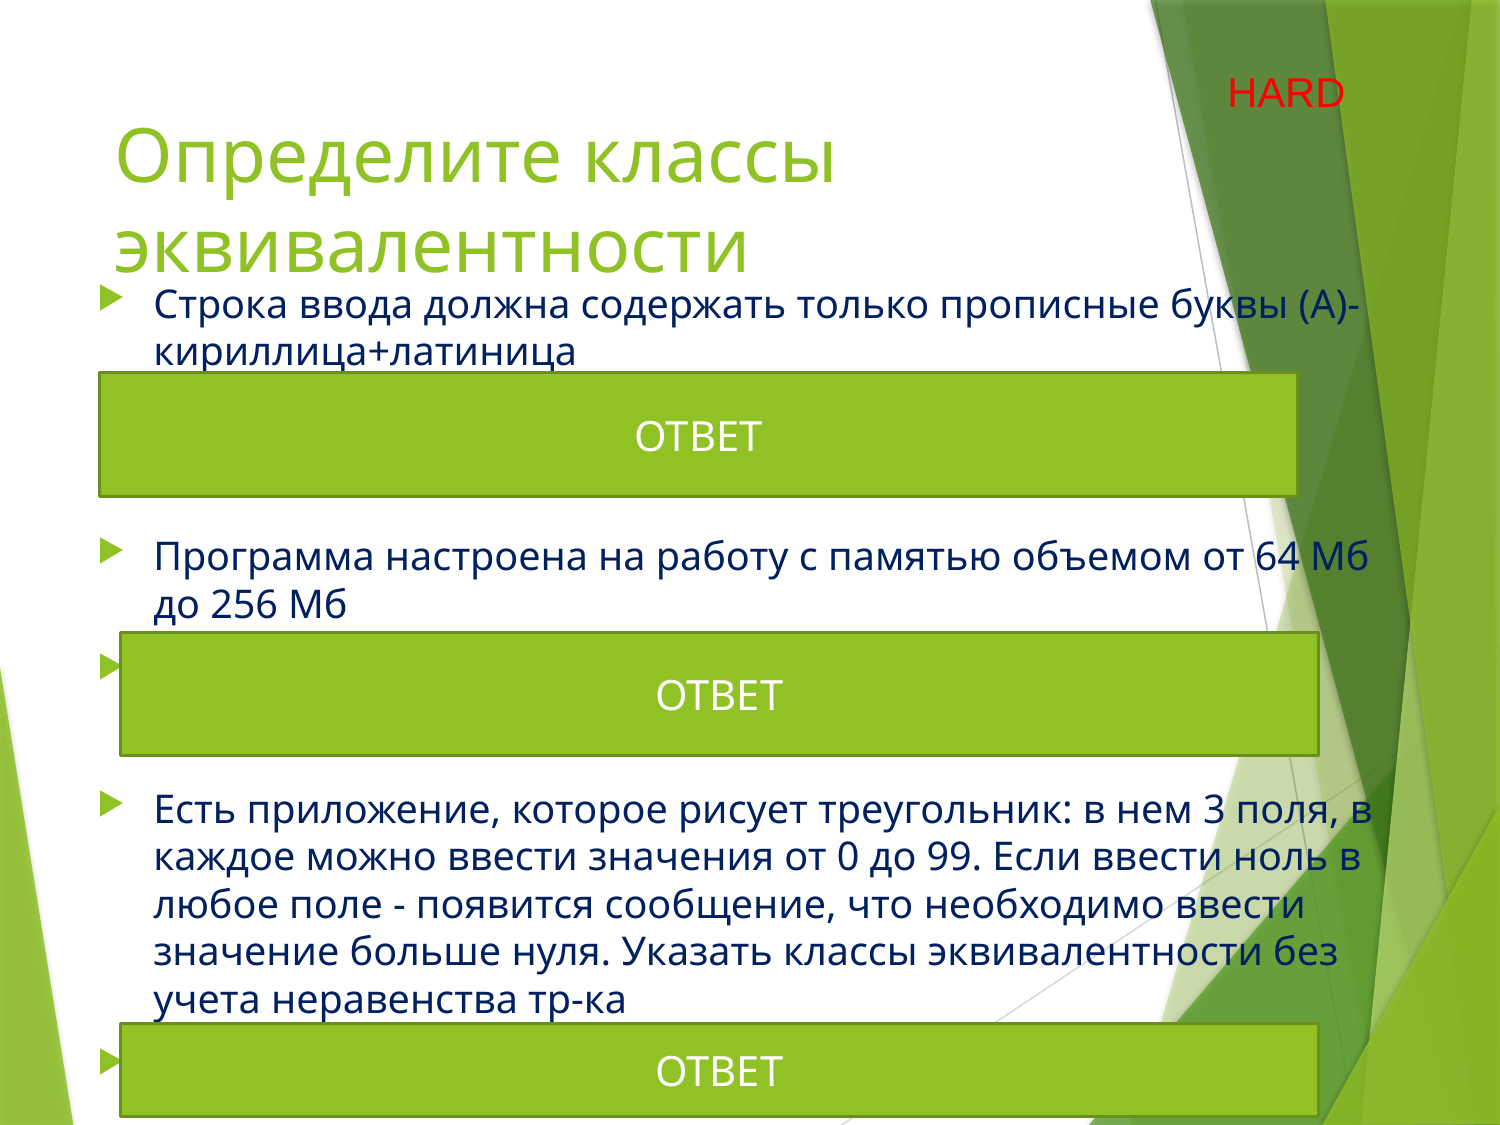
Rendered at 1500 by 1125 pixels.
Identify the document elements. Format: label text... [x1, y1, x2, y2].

list Строка ввода должна содержать только прописные буквы (А)-кириллица+латиница АБВ, абв, ABC, abc, 123, !»№, <пробел> Программа настроена на работу с памятью объемом от 64 Мб до 256 Мб <64, [64;256], >256 Есть приложение, которое рисует треугольник: в нем 3 поля, в каждое можно ввести значения от 0 до 99. Если ввести ноль в любое поле - появится сообщение, что необходимо ввести значение больше нуля. Указать классы эквивалентности без учета неравенства тр-ка <0, 0, [0, 99], >99 [82, 271, 1432, 1079]
text_box ОТВЕТ [98, 371, 1299, 498]
text_box ОТВЕТ [119, 631, 1320, 757]
text_box HARD [1212, 58, 1361, 123]
text_box ОТВЕТ [119, 1022, 1320, 1118]
title Определите классы эквивалентности [99, 99, 1142, 271]
